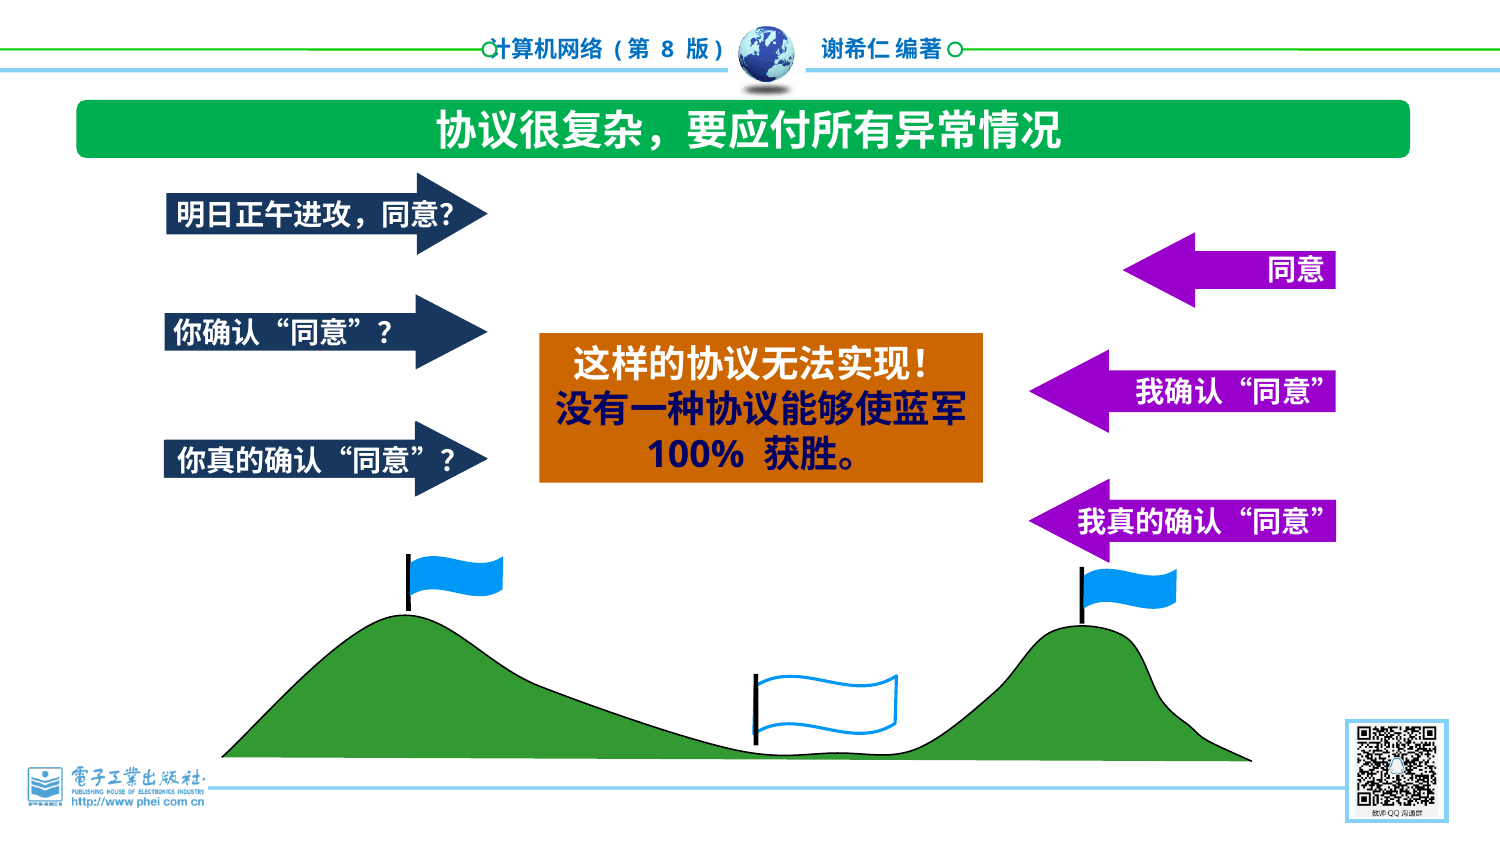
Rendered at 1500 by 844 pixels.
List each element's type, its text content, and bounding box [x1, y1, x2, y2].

text_box 这样的协议无法实现！ 没有一种协议能够使蓝军 100% 获胜。 [539, 333, 983, 483]
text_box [1122, 231, 1342, 309]
list 协议很复杂，要应付所有异常情况 [204, 99, 1293, 158]
picture [736, 24, 796, 99]
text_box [1028, 478, 1357, 563]
picture [1355, 724, 1438, 817]
picture [23, 764, 208, 809]
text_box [221, 553, 1253, 762]
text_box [157, 294, 488, 370]
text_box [157, 421, 490, 497]
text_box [1028, 349, 1357, 433]
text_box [160, 172, 489, 256]
